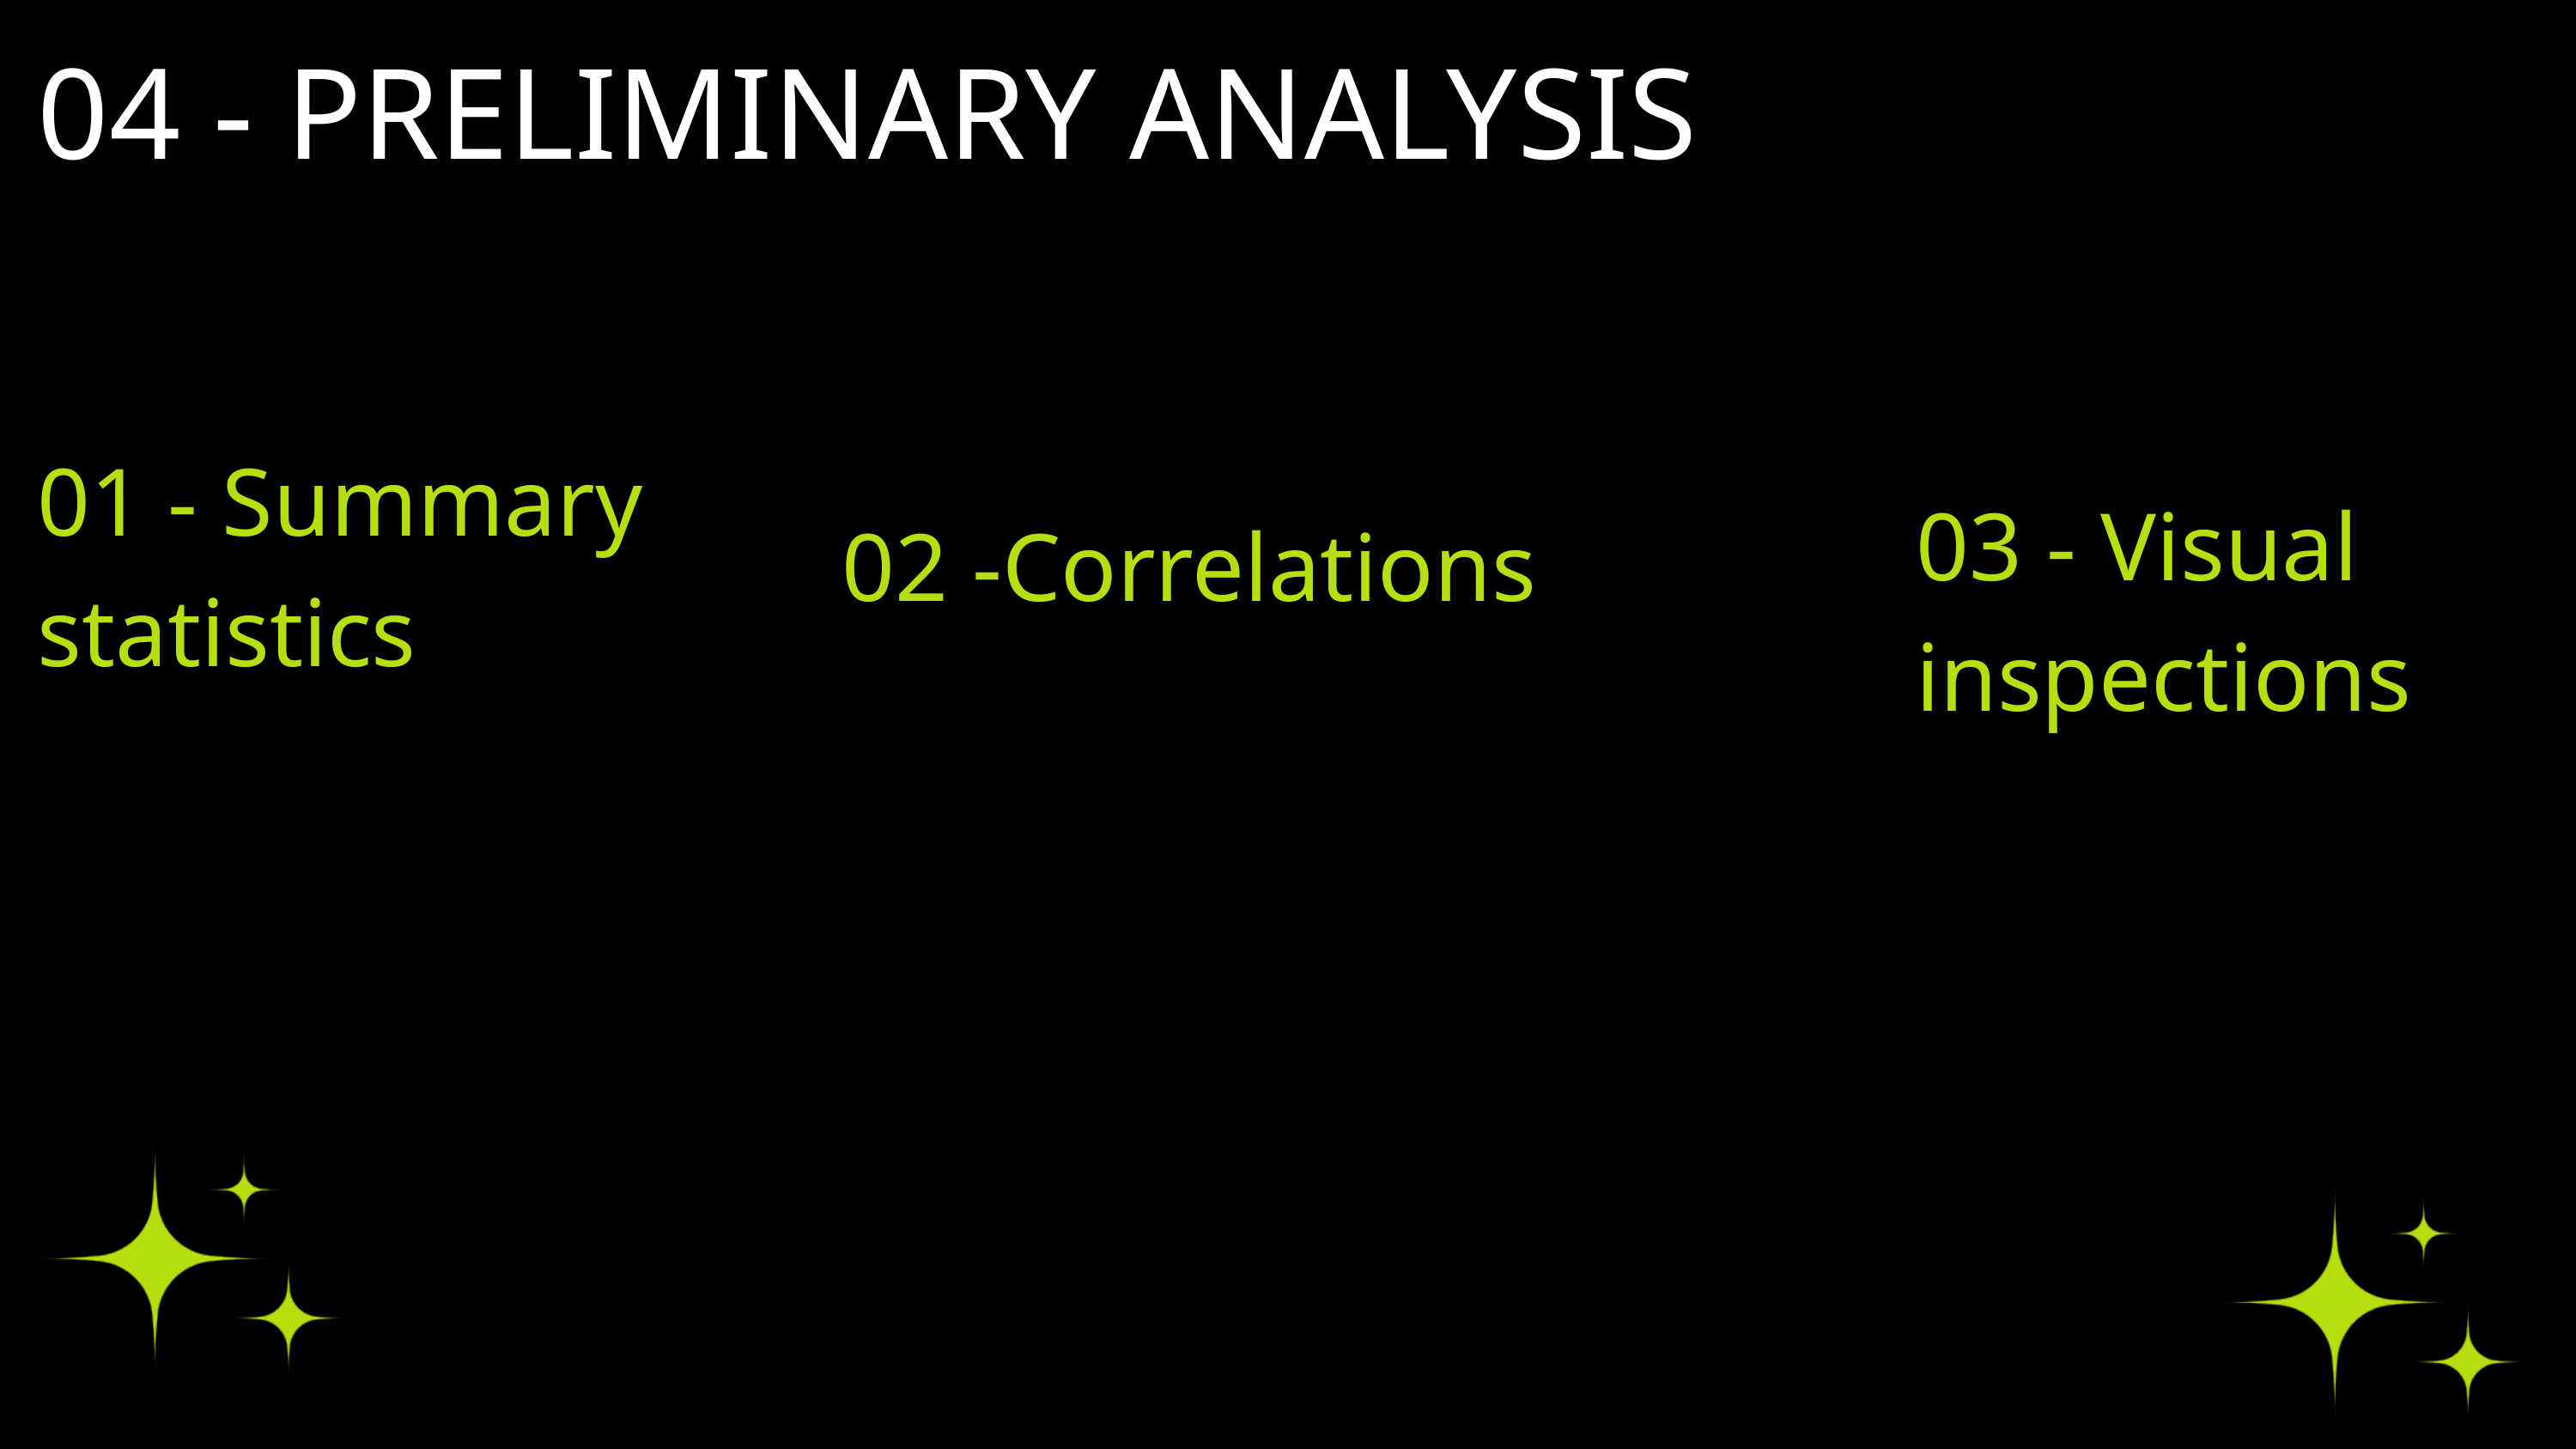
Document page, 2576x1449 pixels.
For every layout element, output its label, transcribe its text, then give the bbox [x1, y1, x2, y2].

text_box 01 - Summary statistics [37, 424, 821, 685]
text_box 02 -Correlations [841, 489, 1832, 620]
text_box [2217, 1185, 2528, 1422]
text_box [37, 1141, 349, 1379]
text_box 04 - PRELIMINARY ANALYSIS [37, 48, 2134, 185]
text_box 03 - Visual inspections [1916, 469, 2576, 730]
